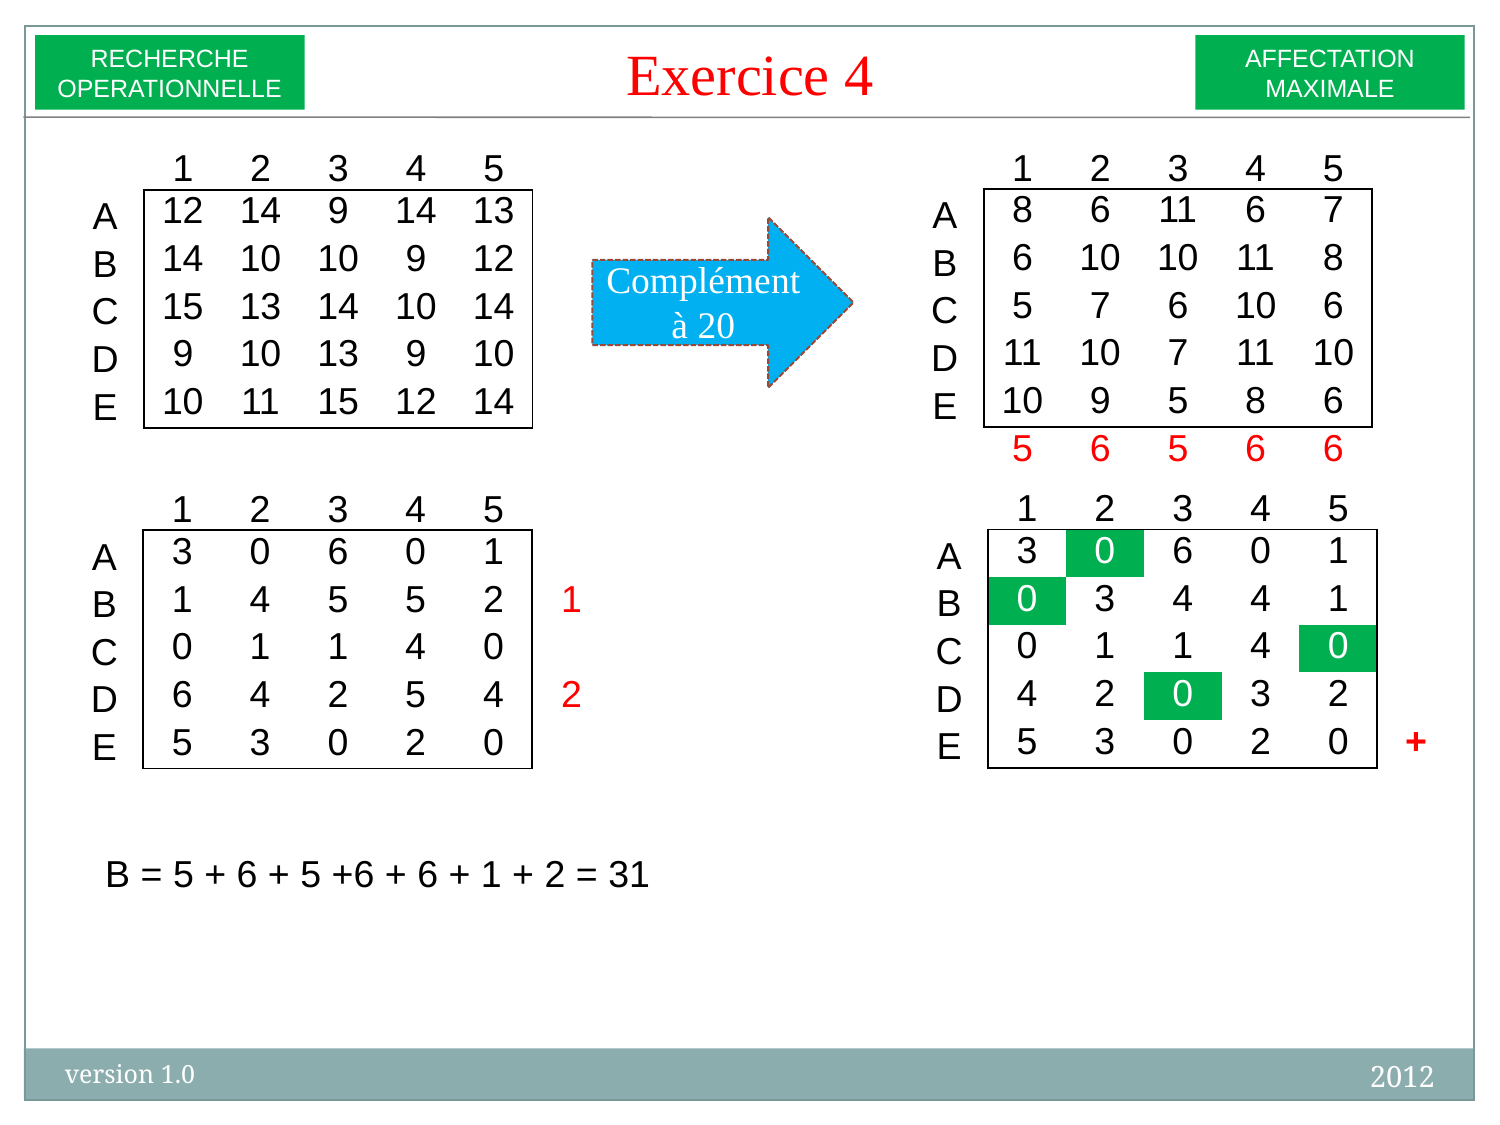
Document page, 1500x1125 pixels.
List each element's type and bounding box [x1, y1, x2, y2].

table_cell [1378, 529, 1455, 768]
table_cell [65, 530, 142, 769]
text_box [1195, 35, 1465, 110]
table_cell [533, 530, 610, 769]
text_box [90, 843, 1415, 903]
footer [50, 1051, 638, 1112]
table_cell [910, 529, 987, 768]
table_cell [145, 191, 532, 427]
text_box [579, 216, 854, 389]
table_cell [66, 190, 143, 428]
table_cell [144, 531, 531, 768]
table_cell [985, 190, 1371, 426]
table_header [65, 483, 610, 530]
table_header [906, 141, 1372, 189]
table_header [66, 142, 533, 190]
title [281, 11, 1219, 115]
text_box [35, 35, 305, 110]
table_cell [989, 530, 1376, 767]
table_cell [906, 189, 1372, 475]
slide_number [950, 1050, 1450, 1111]
table_header [910, 482, 1455, 529]
